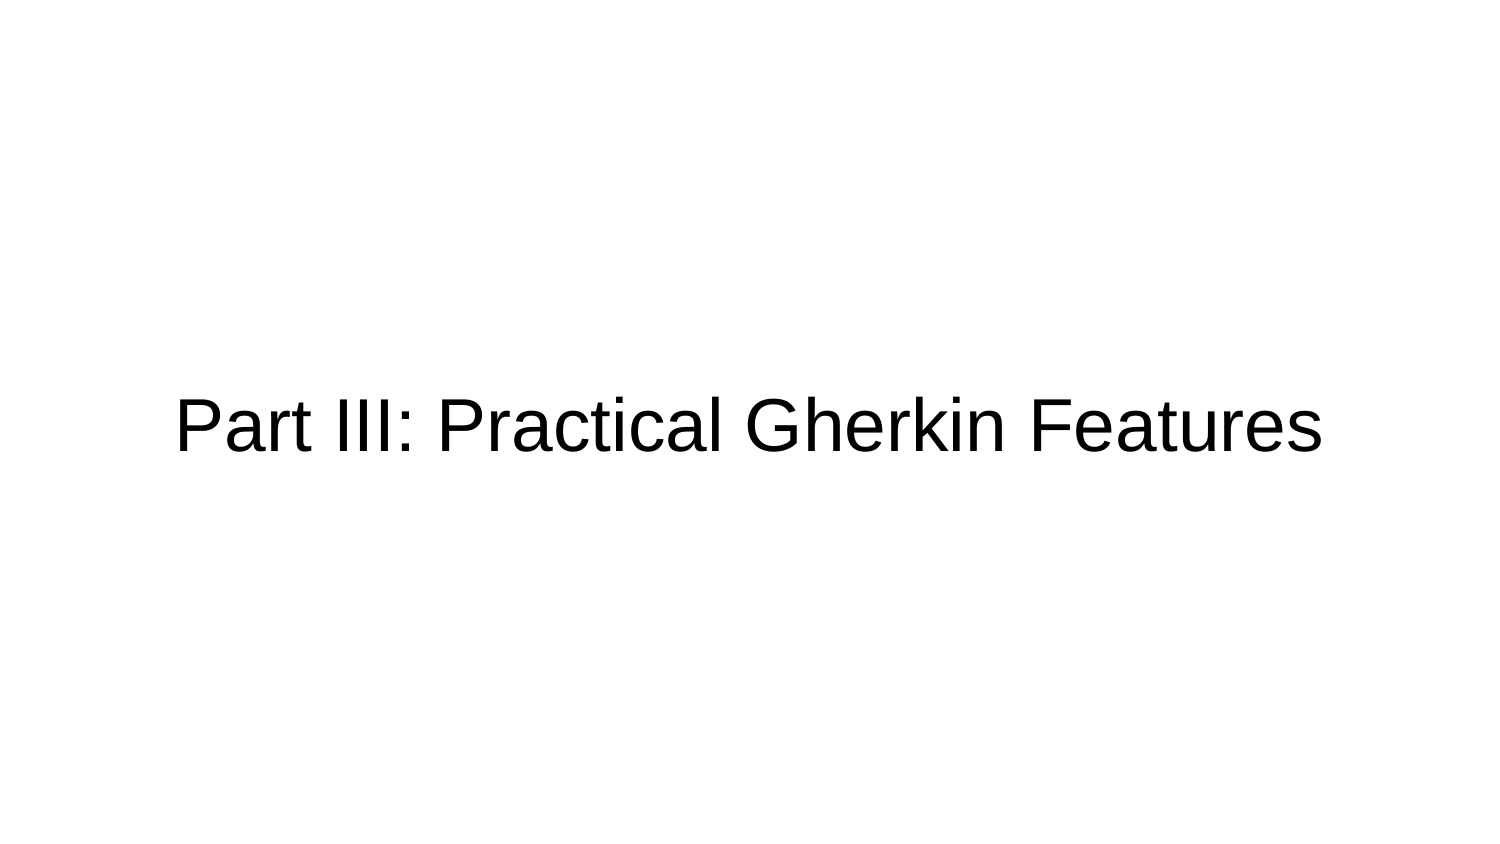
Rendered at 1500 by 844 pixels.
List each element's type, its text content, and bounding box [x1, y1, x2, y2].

title Part III: Practical Gherkin Features [51, 352, 1449, 491]
